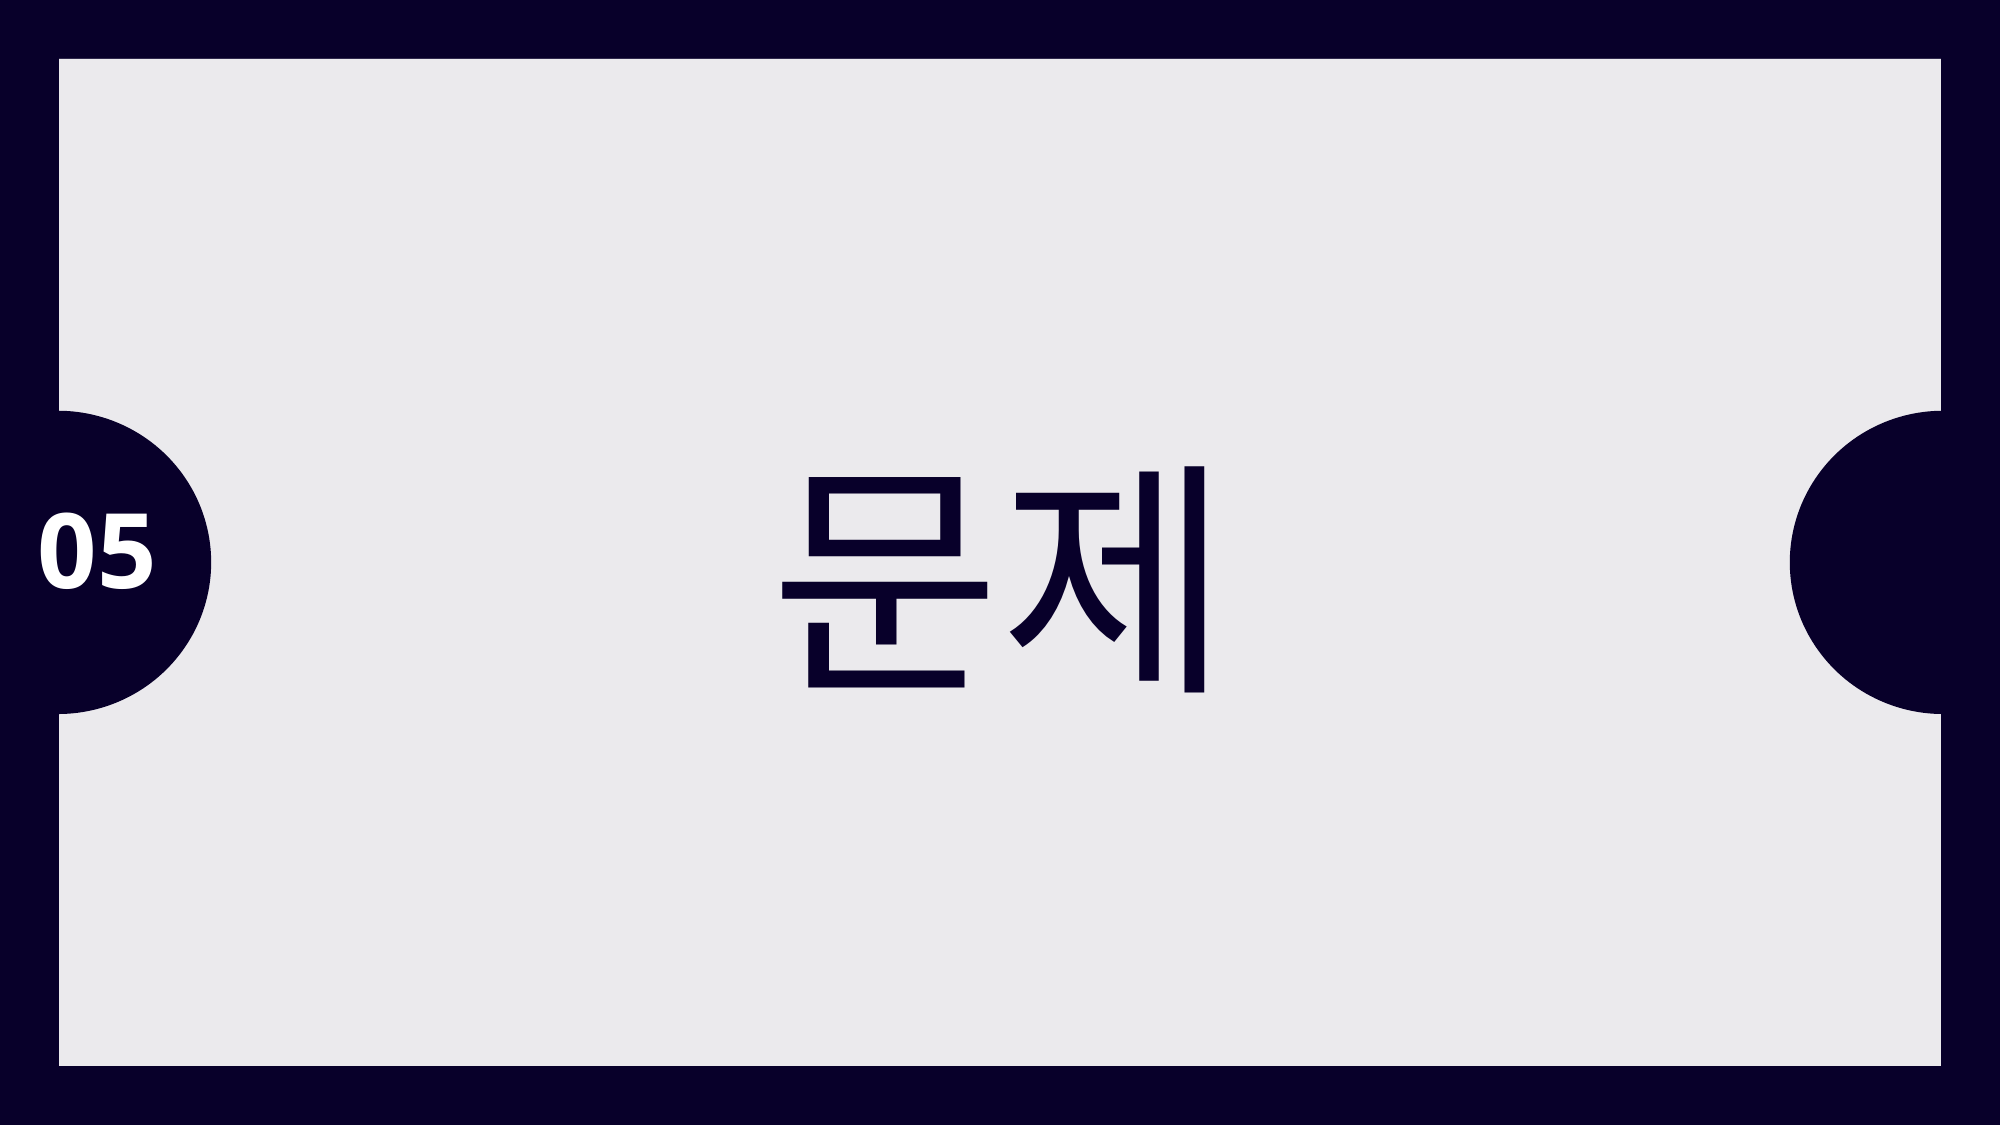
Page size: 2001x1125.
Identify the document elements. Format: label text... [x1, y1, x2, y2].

text_box 05 [23, 476, 173, 617]
text_box 문제 [755, 415, 1245, 731]
